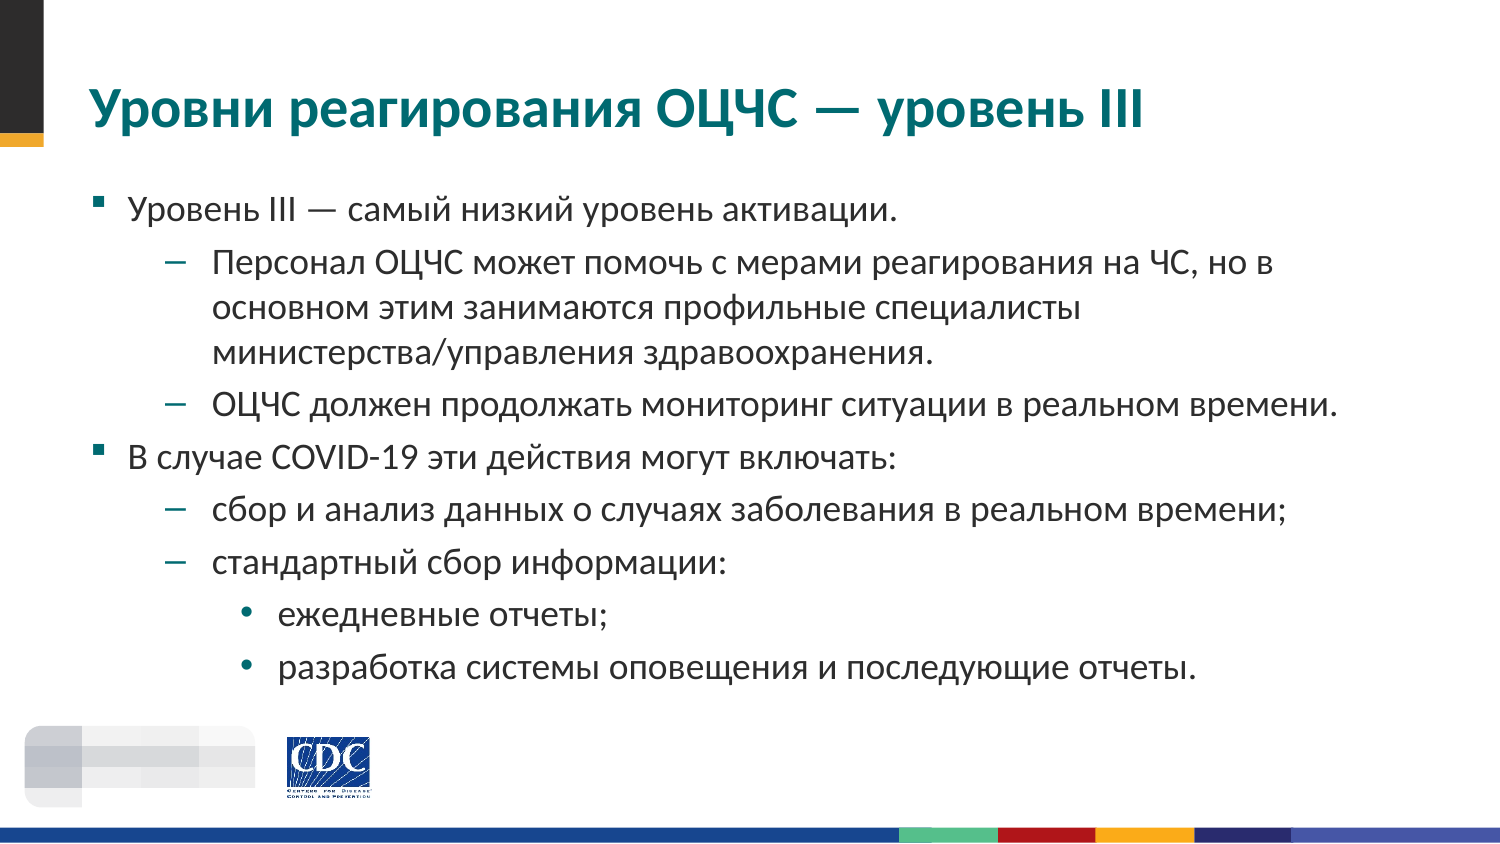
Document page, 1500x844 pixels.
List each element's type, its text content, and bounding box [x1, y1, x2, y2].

list Уровень III — самый низкий уровень активации. Персонал ОЦЧС может помочь с мерами реагирования на ЧС, но в основном этим занимаются профильные специалисты министерства/управления здравоохранения. ОЦЧС должен продолжать мониторинг ситуации в реальном времени. В случае COVID-19 эти действия могут включать: сбор и анализ данных о случаях заболевания в реальном времени; стандартный сбор информации: ежедневные отчеты; разработка системы оповещения и последующие отчеты. [75, 176, 1414, 725]
title Уровни реагирования ОЦЧС — уровень III [75, 33, 1425, 147]
picture [287, 737, 372, 798]
